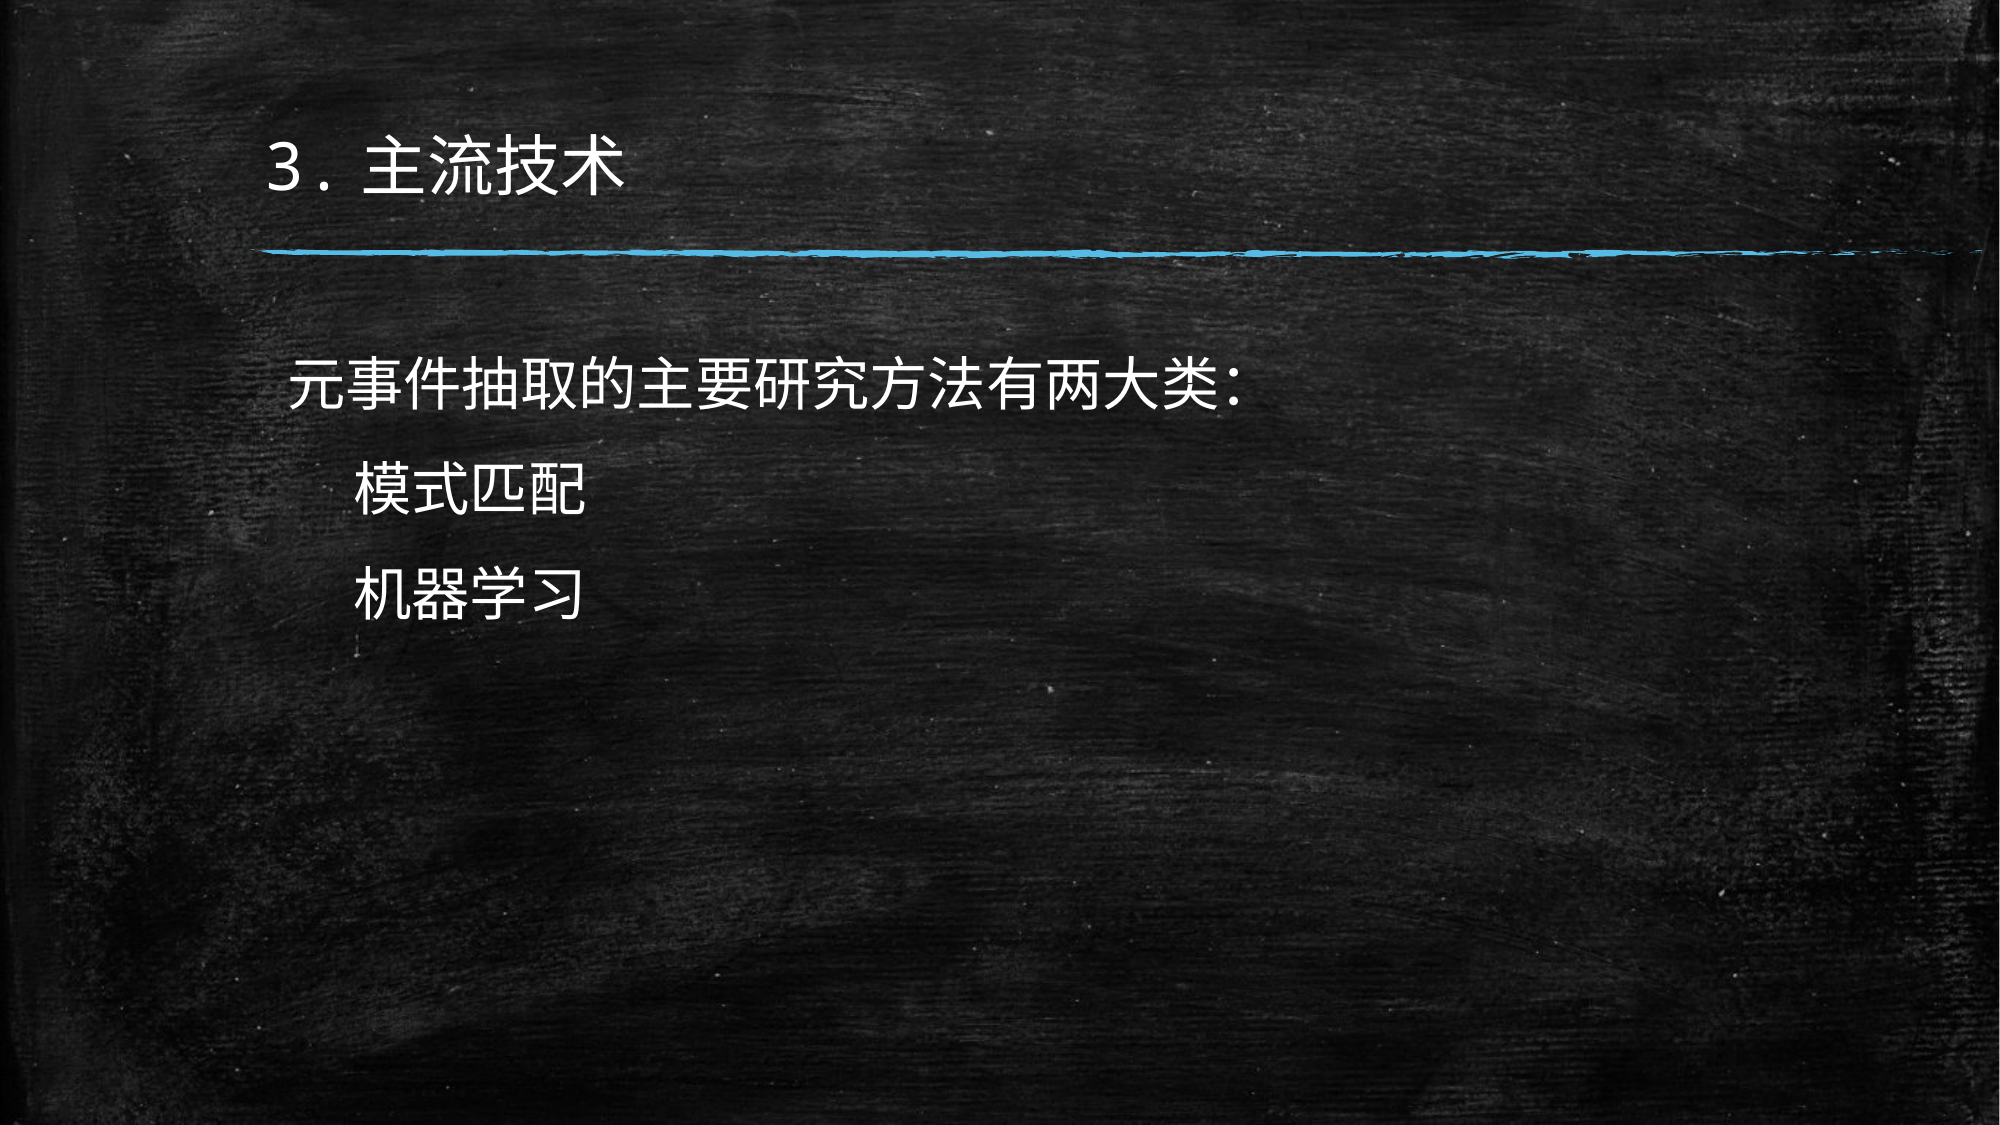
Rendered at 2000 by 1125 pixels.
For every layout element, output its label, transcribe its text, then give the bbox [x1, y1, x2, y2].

title 3.主流技术 [249, 45, 1750, 213]
text_box 元事件抽取的主要研究方法有两大类： 模式匹配 机器学习 [272, 305, 1932, 635]
